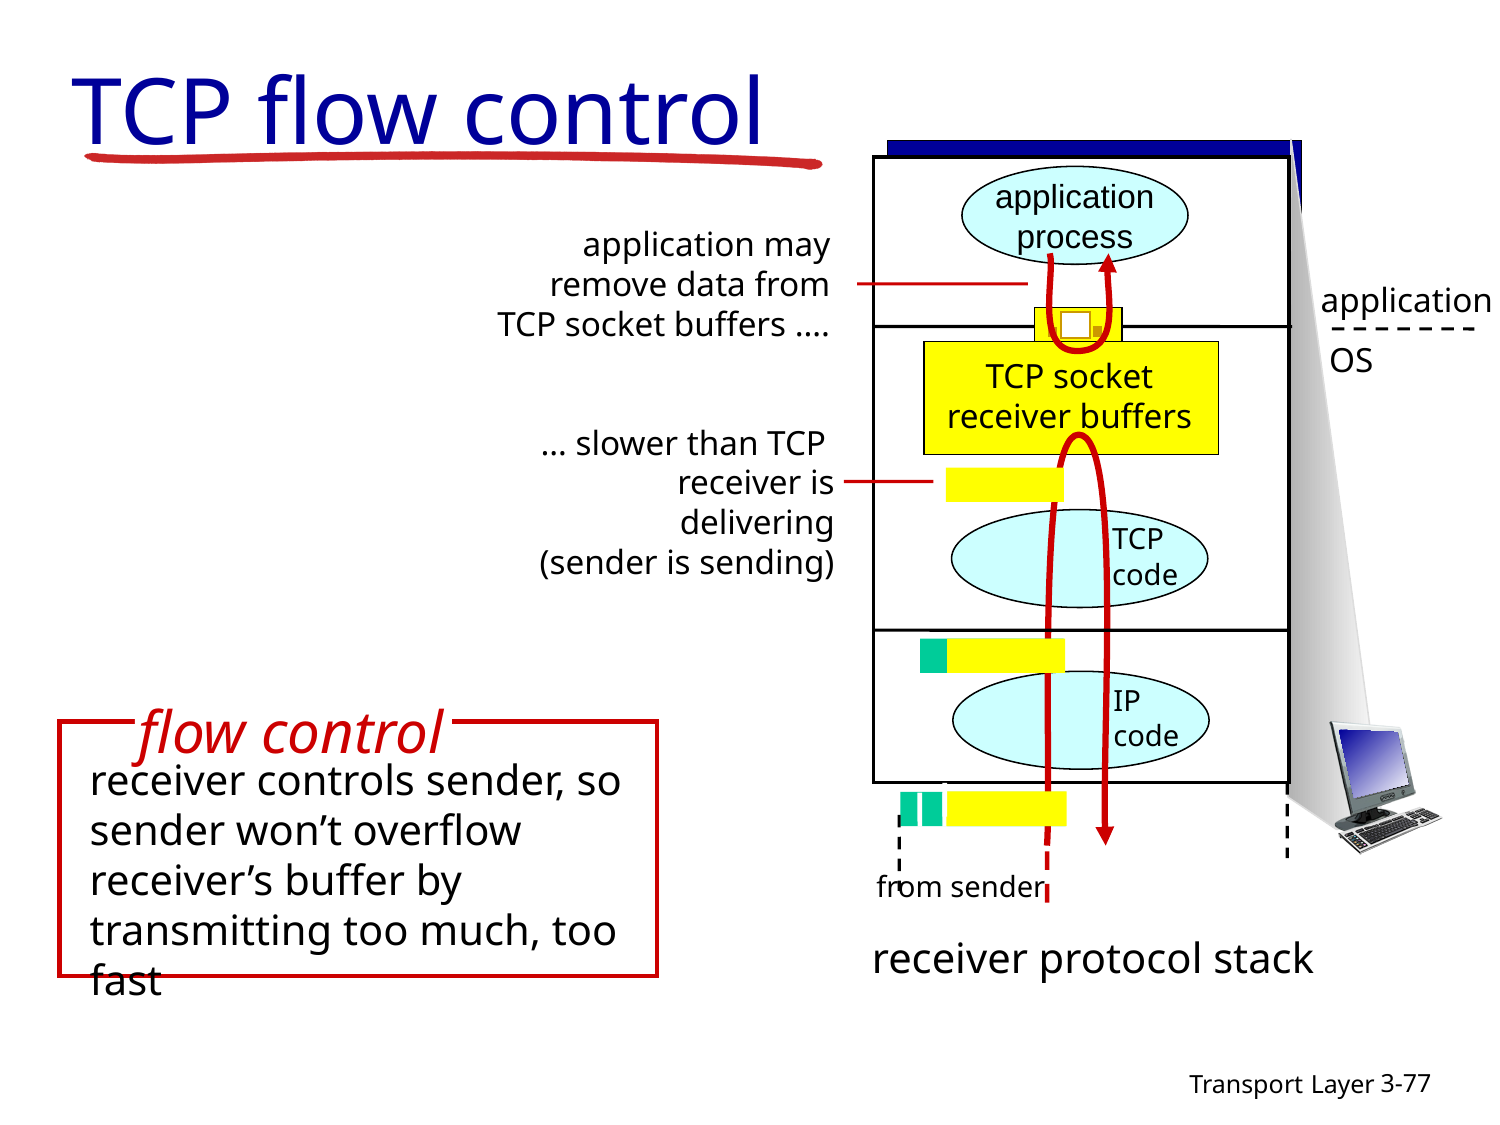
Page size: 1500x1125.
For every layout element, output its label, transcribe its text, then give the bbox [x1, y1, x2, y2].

text_box from sender [950, 861, 1061, 911]
text_box [1048, 463, 1107, 630]
text_box [952, 673, 1047, 768]
title TCP flow control [55, 27, 1332, 189]
text_box application process [961, 166, 1189, 264]
text_box [1107, 599, 1152, 607]
text_box receiver protocol stack [857, 924, 1329, 990]
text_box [1034, 307, 1123, 342]
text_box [923, 341, 1219, 455]
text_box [1312, 271, 1500, 388]
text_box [1326, 715, 1470, 865]
picture [81, 146, 832, 176]
text_box [1194, 536, 1208, 581]
text_box [1195, 697, 1210, 743]
text_box [945, 467, 1064, 502]
text_box [887, 140, 1290, 326]
text_box [947, 638, 1066, 673]
text_box [1049, 253, 1114, 305]
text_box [950, 791, 1066, 827]
text_box [1292, 140, 1302, 213]
text_box [1287, 139, 1369, 819]
text_box IP code [1106, 675, 1195, 760]
text_box [1105, 631, 1289, 783]
text_box [1106, 760, 1156, 769]
text_box [951, 510, 1053, 606]
text_box application may remove data from TCP socket buffers …. [330, 215, 855, 351]
text_box … slower than TCP receiver is delivering (sender is sending) [508, 414, 850, 589]
text_box TCP code [1104, 513, 1194, 599]
text_box [873, 157, 1289, 630]
footer Transport Layer [914, 1056, 1391, 1105]
text_box [920, 638, 947, 673]
text_box [1046, 631, 1112, 846]
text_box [59, 687, 946, 977]
text_box [873, 631, 1048, 783]
slide_number 3- [1365, 1059, 1477, 1106]
